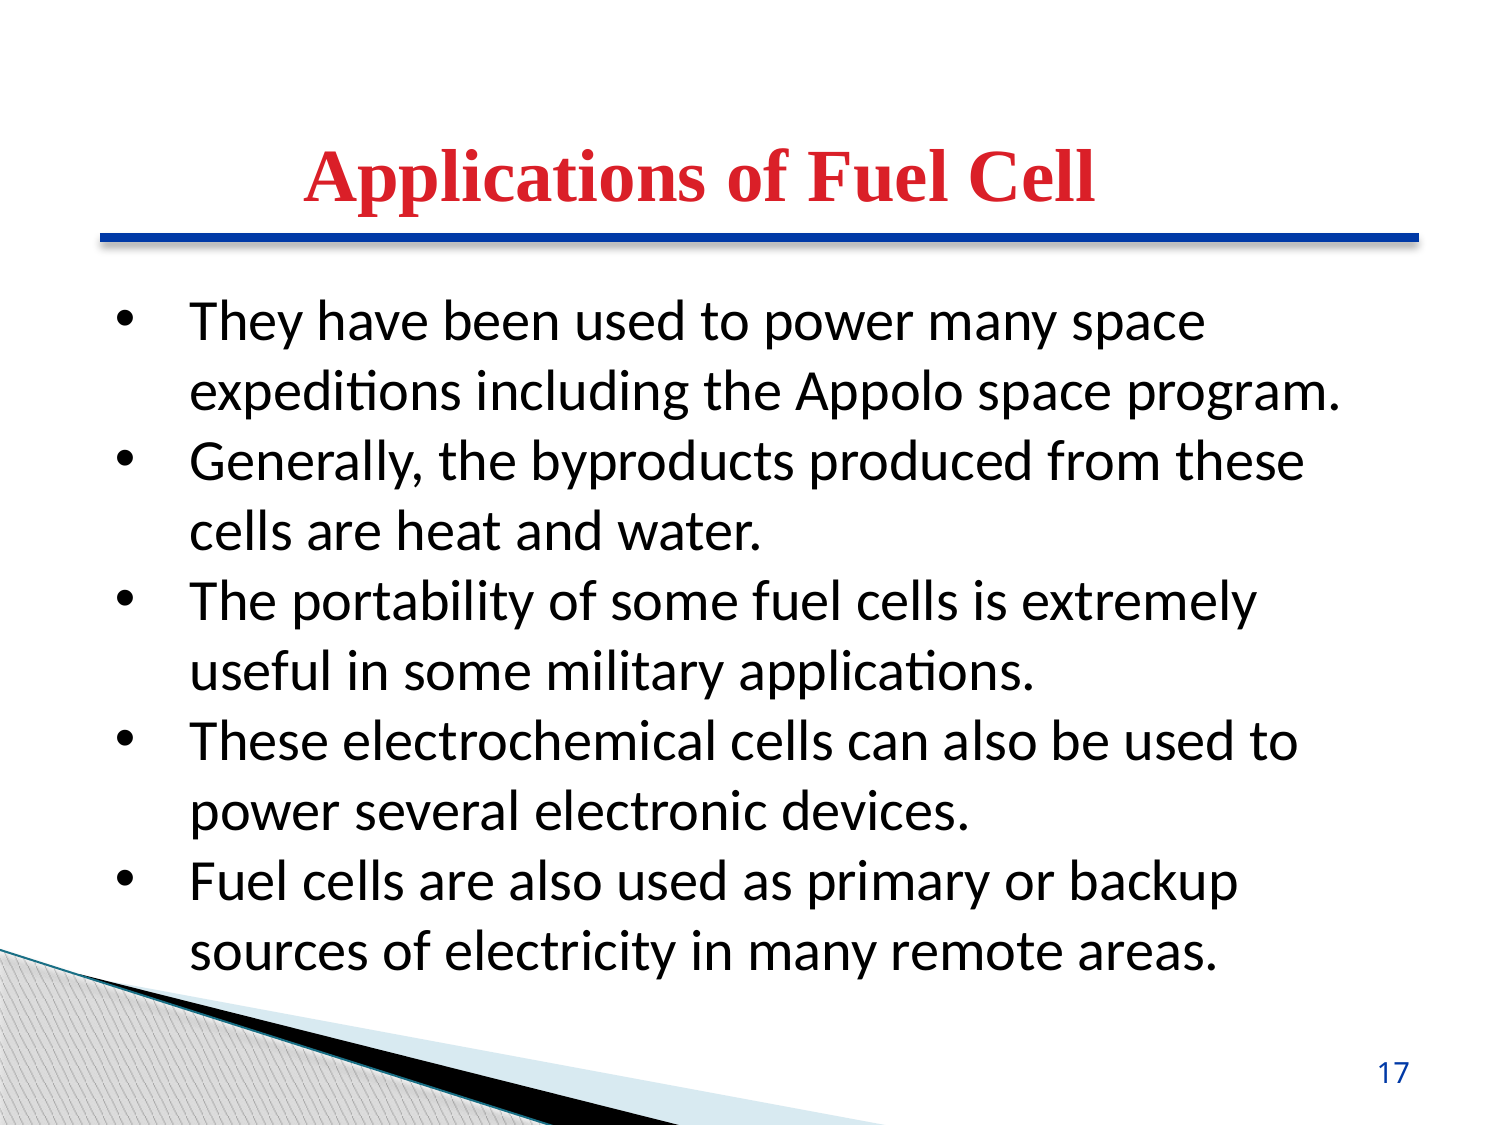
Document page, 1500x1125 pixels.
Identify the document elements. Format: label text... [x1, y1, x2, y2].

text_box They have been used to power many space expeditions including the Appolo space program. Generally, the byproducts produced from these cells are heat and water. The portability of some fuel cells is extremely useful in some military applications. These electrochemical cells can also be used to power several electronic devices. Fuel cells are also used as primary or backup sources of electricity in many remote areas. [99, 274, 1400, 990]
text_box 17 [1074, 1012, 1425, 1073]
text_box Applications of Fuel Cell [0, 118, 1438, 224]
